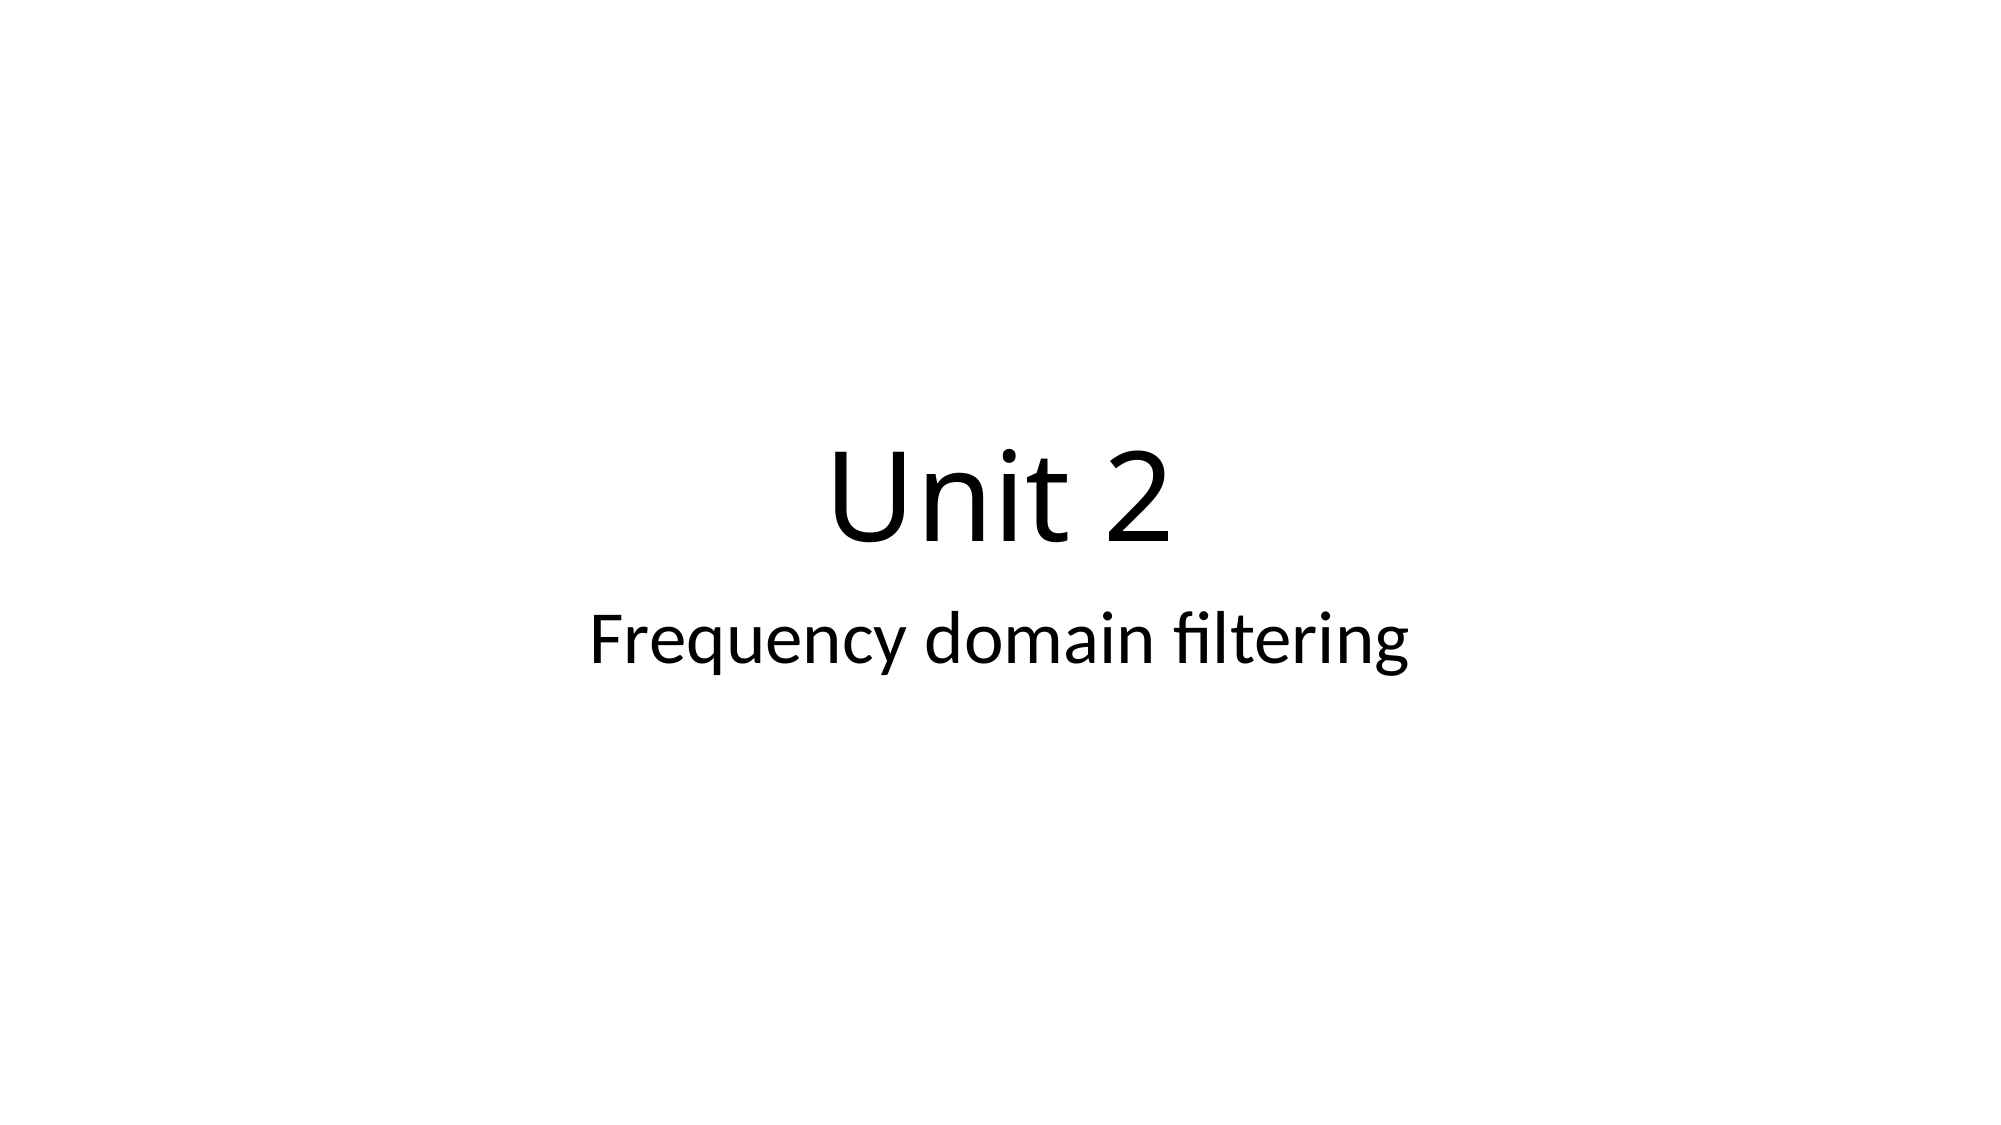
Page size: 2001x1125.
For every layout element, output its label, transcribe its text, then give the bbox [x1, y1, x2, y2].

title Unit 2 [249, 184, 1750, 576]
subtitle Frequency domain filtering [249, 590, 1750, 863]
